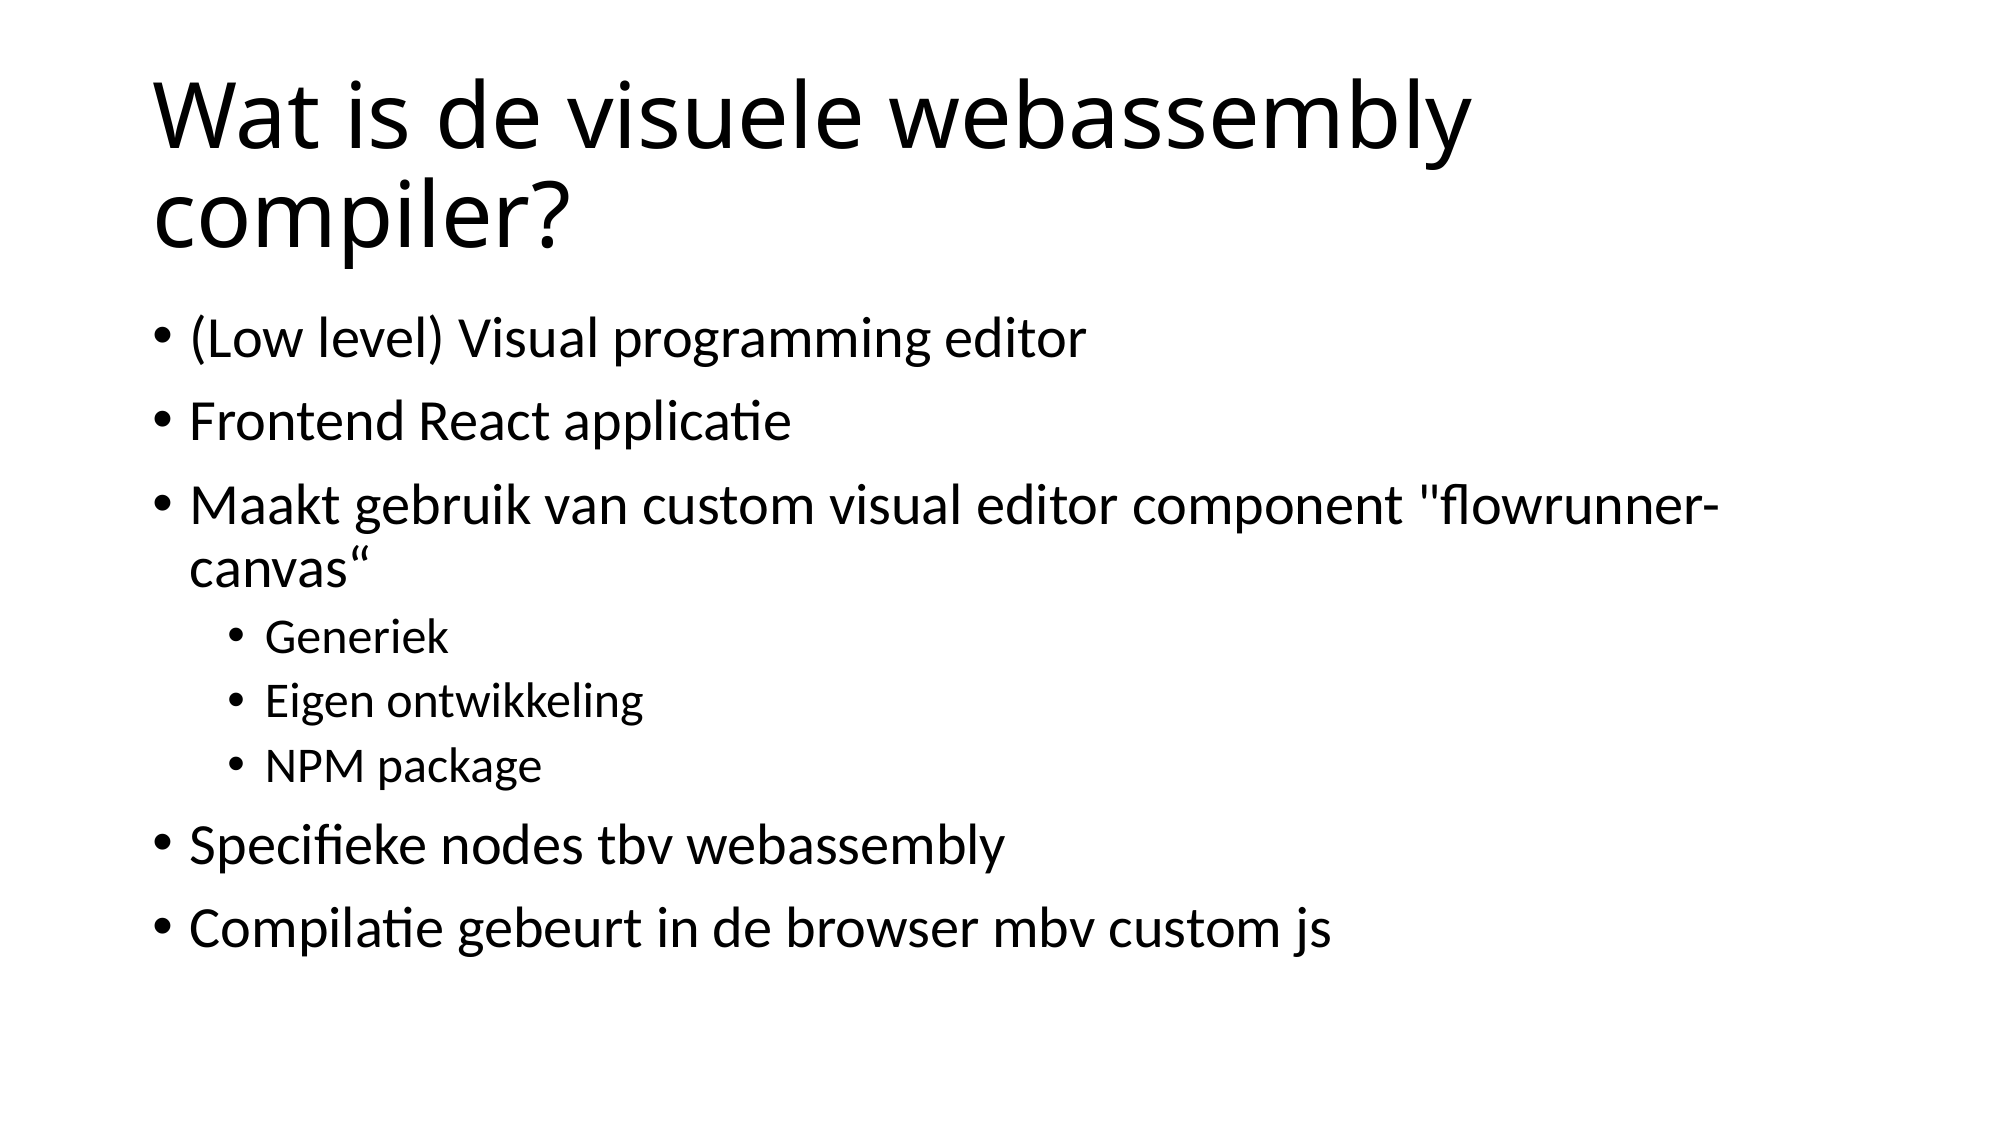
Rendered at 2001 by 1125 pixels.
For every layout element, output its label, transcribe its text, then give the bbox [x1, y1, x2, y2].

list (Low level) Visual programming editor Frontend React applicatie Maakt gebruik van custom visual editor component "flowrunner-canvas“ Generiek Eigen ontwikkeling NPM package Specifieke nodes tbv webassembly Compilatie gebeurt in de browser mbv custom js [137, 299, 1863, 1014]
title Wat is de visuele webassembly compiler? [137, 59, 1863, 278]
